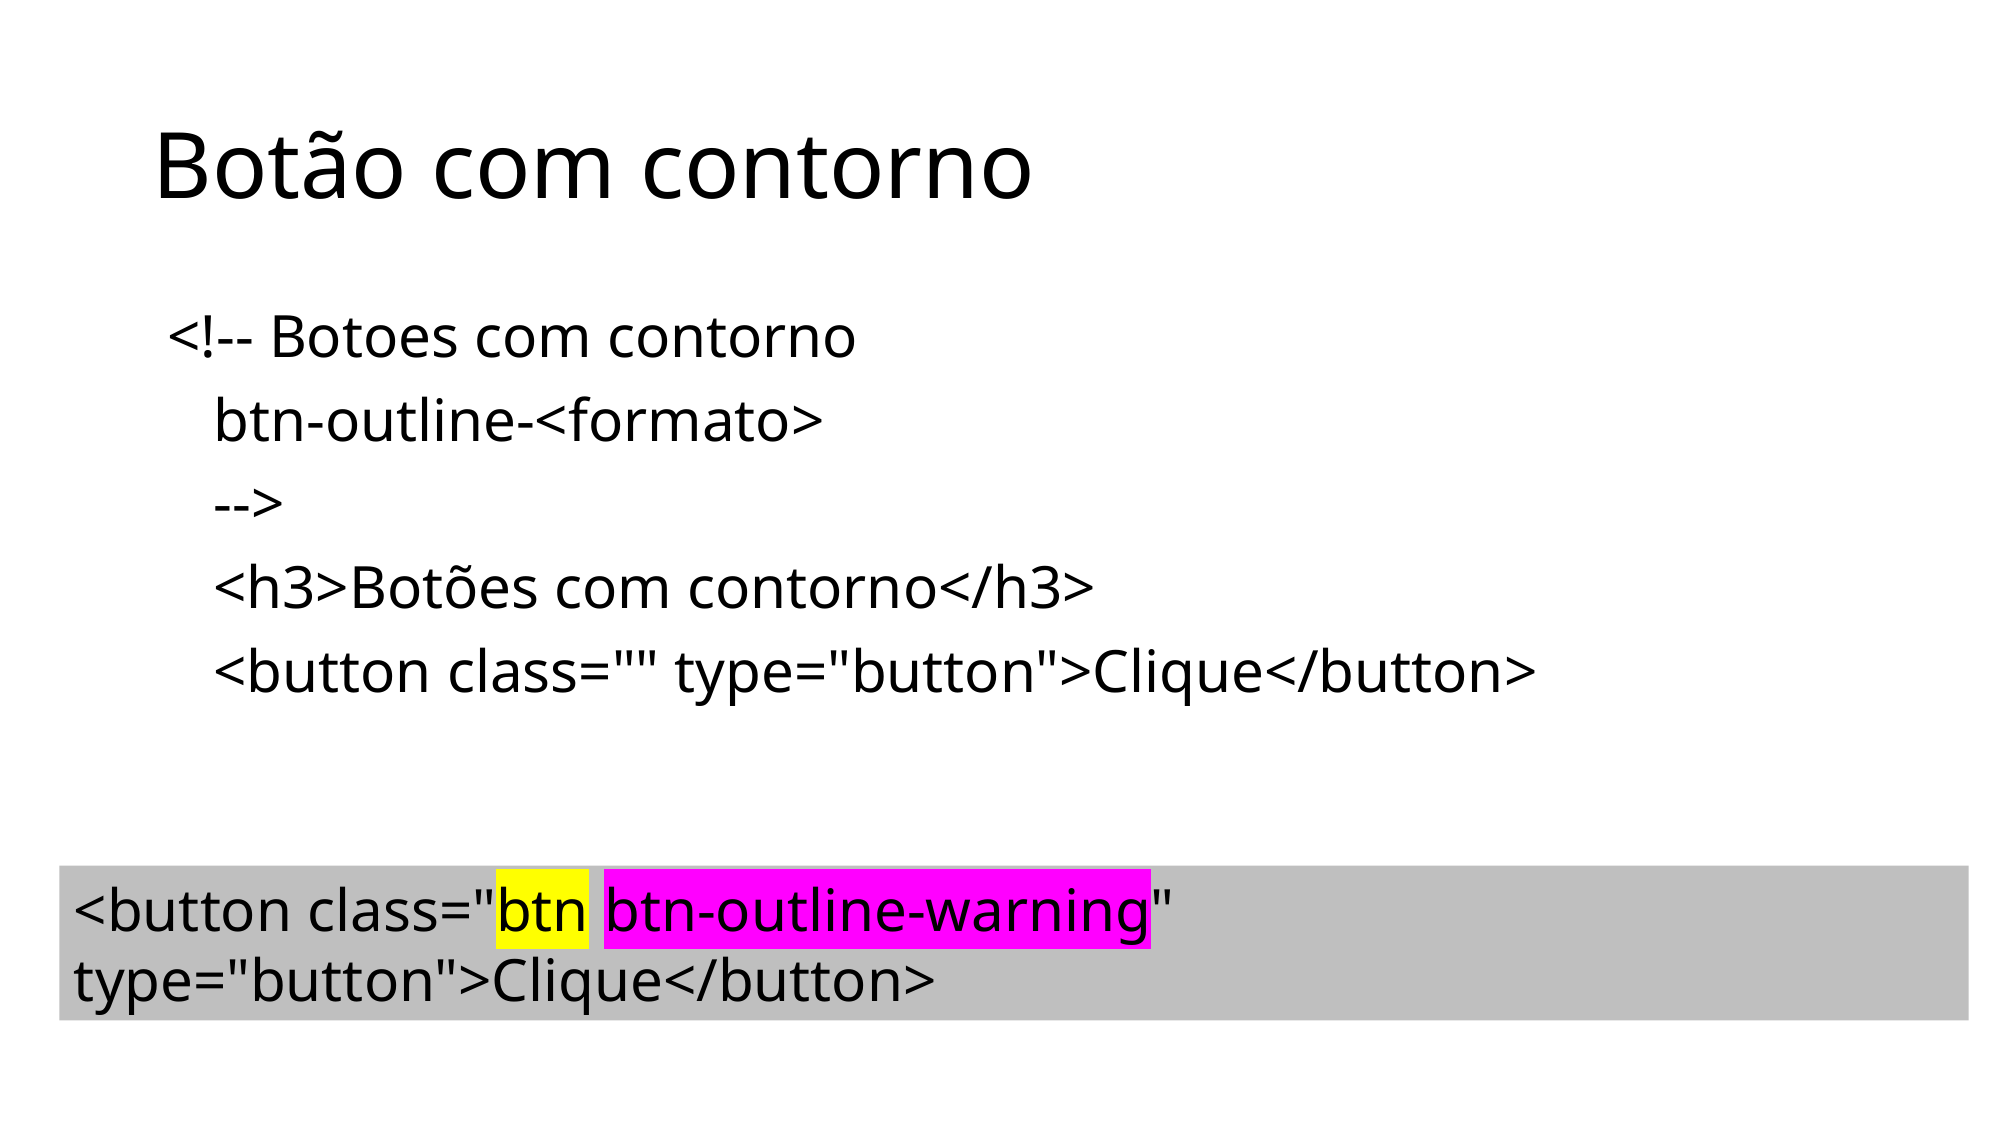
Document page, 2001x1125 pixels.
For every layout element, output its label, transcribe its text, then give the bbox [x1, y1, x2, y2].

text_box <button class="btn btn-outline-warning" type="button">Clique</button> [59, 865, 1969, 1021]
title Botão com contorno [137, 59, 1863, 278]
list <!-- Botoes com contorno btn-outline-<formato> --> <h3>Botões com contorno</h3> <button class="" type="button">Clique</button> [137, 299, 1863, 865]
